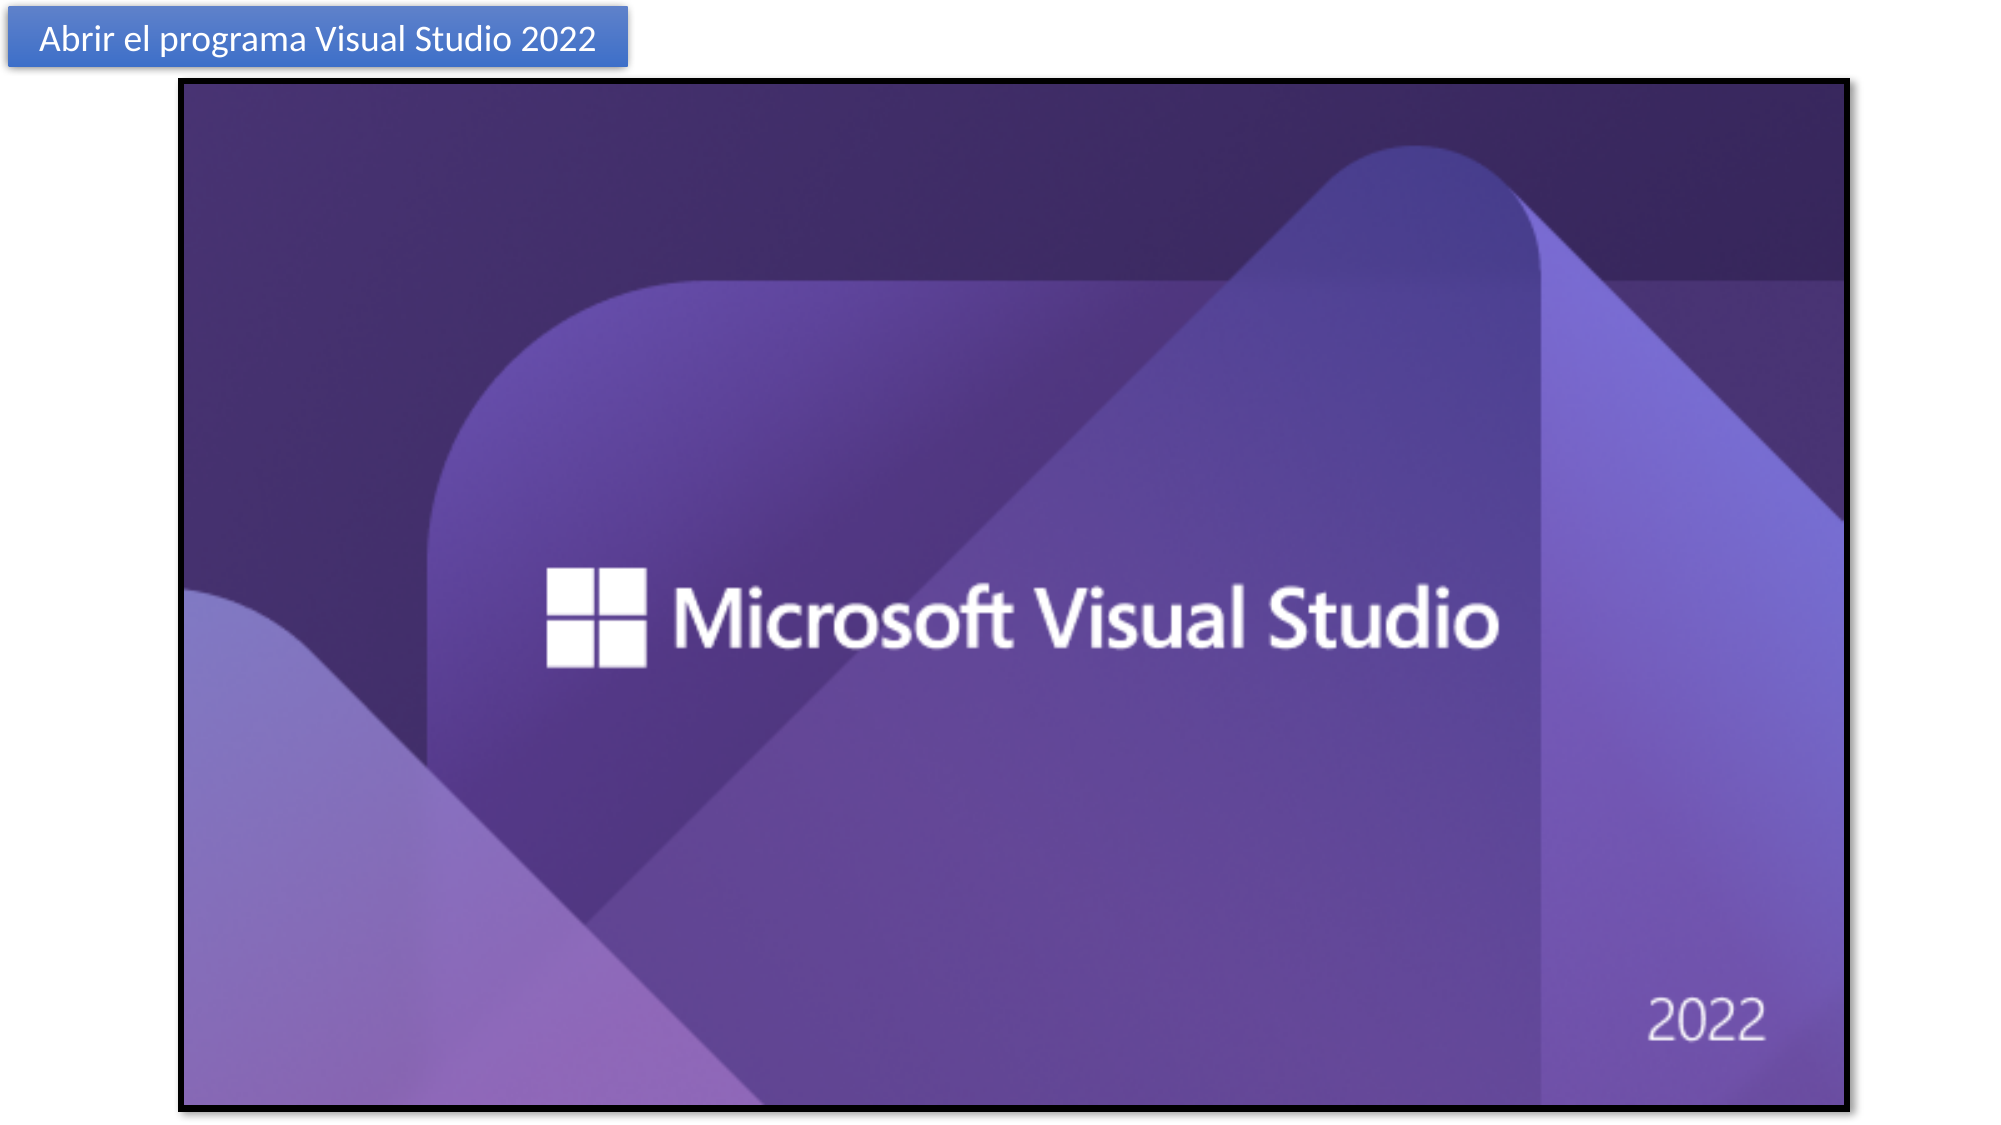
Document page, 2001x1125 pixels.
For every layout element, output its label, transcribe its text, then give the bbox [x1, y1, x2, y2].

picture [183, 84, 1845, 1106]
text_box Abrir el programa Visual Studio 2022 [8, 6, 628, 67]
